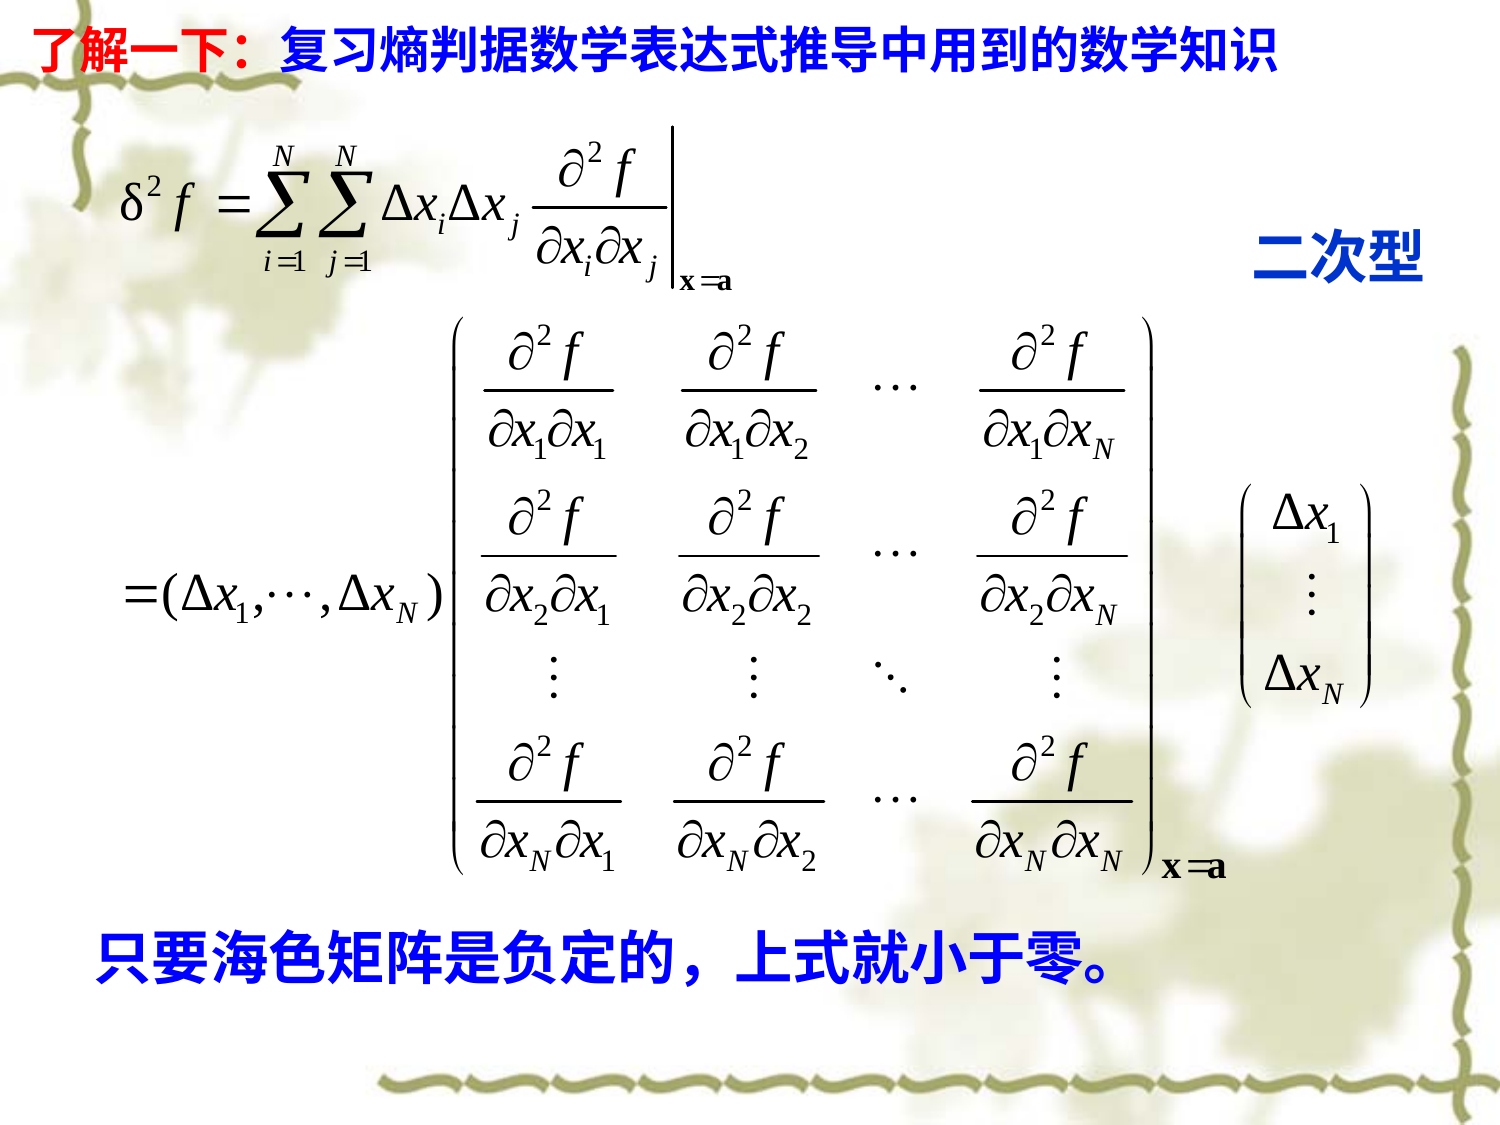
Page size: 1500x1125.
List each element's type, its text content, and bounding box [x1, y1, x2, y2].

picture [0, 0, 1500, 1125]
text_box 二次型 [1393, 212, 1465, 298]
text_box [112, 113, 1389, 892]
text_box 只要海色矩阵是负定的，上式就小于零。 [78, 913, 1465, 999]
text_box 了解一下：复习熵判据数学表达式推导中用到的数学知识 [14, 10, 1445, 86]
